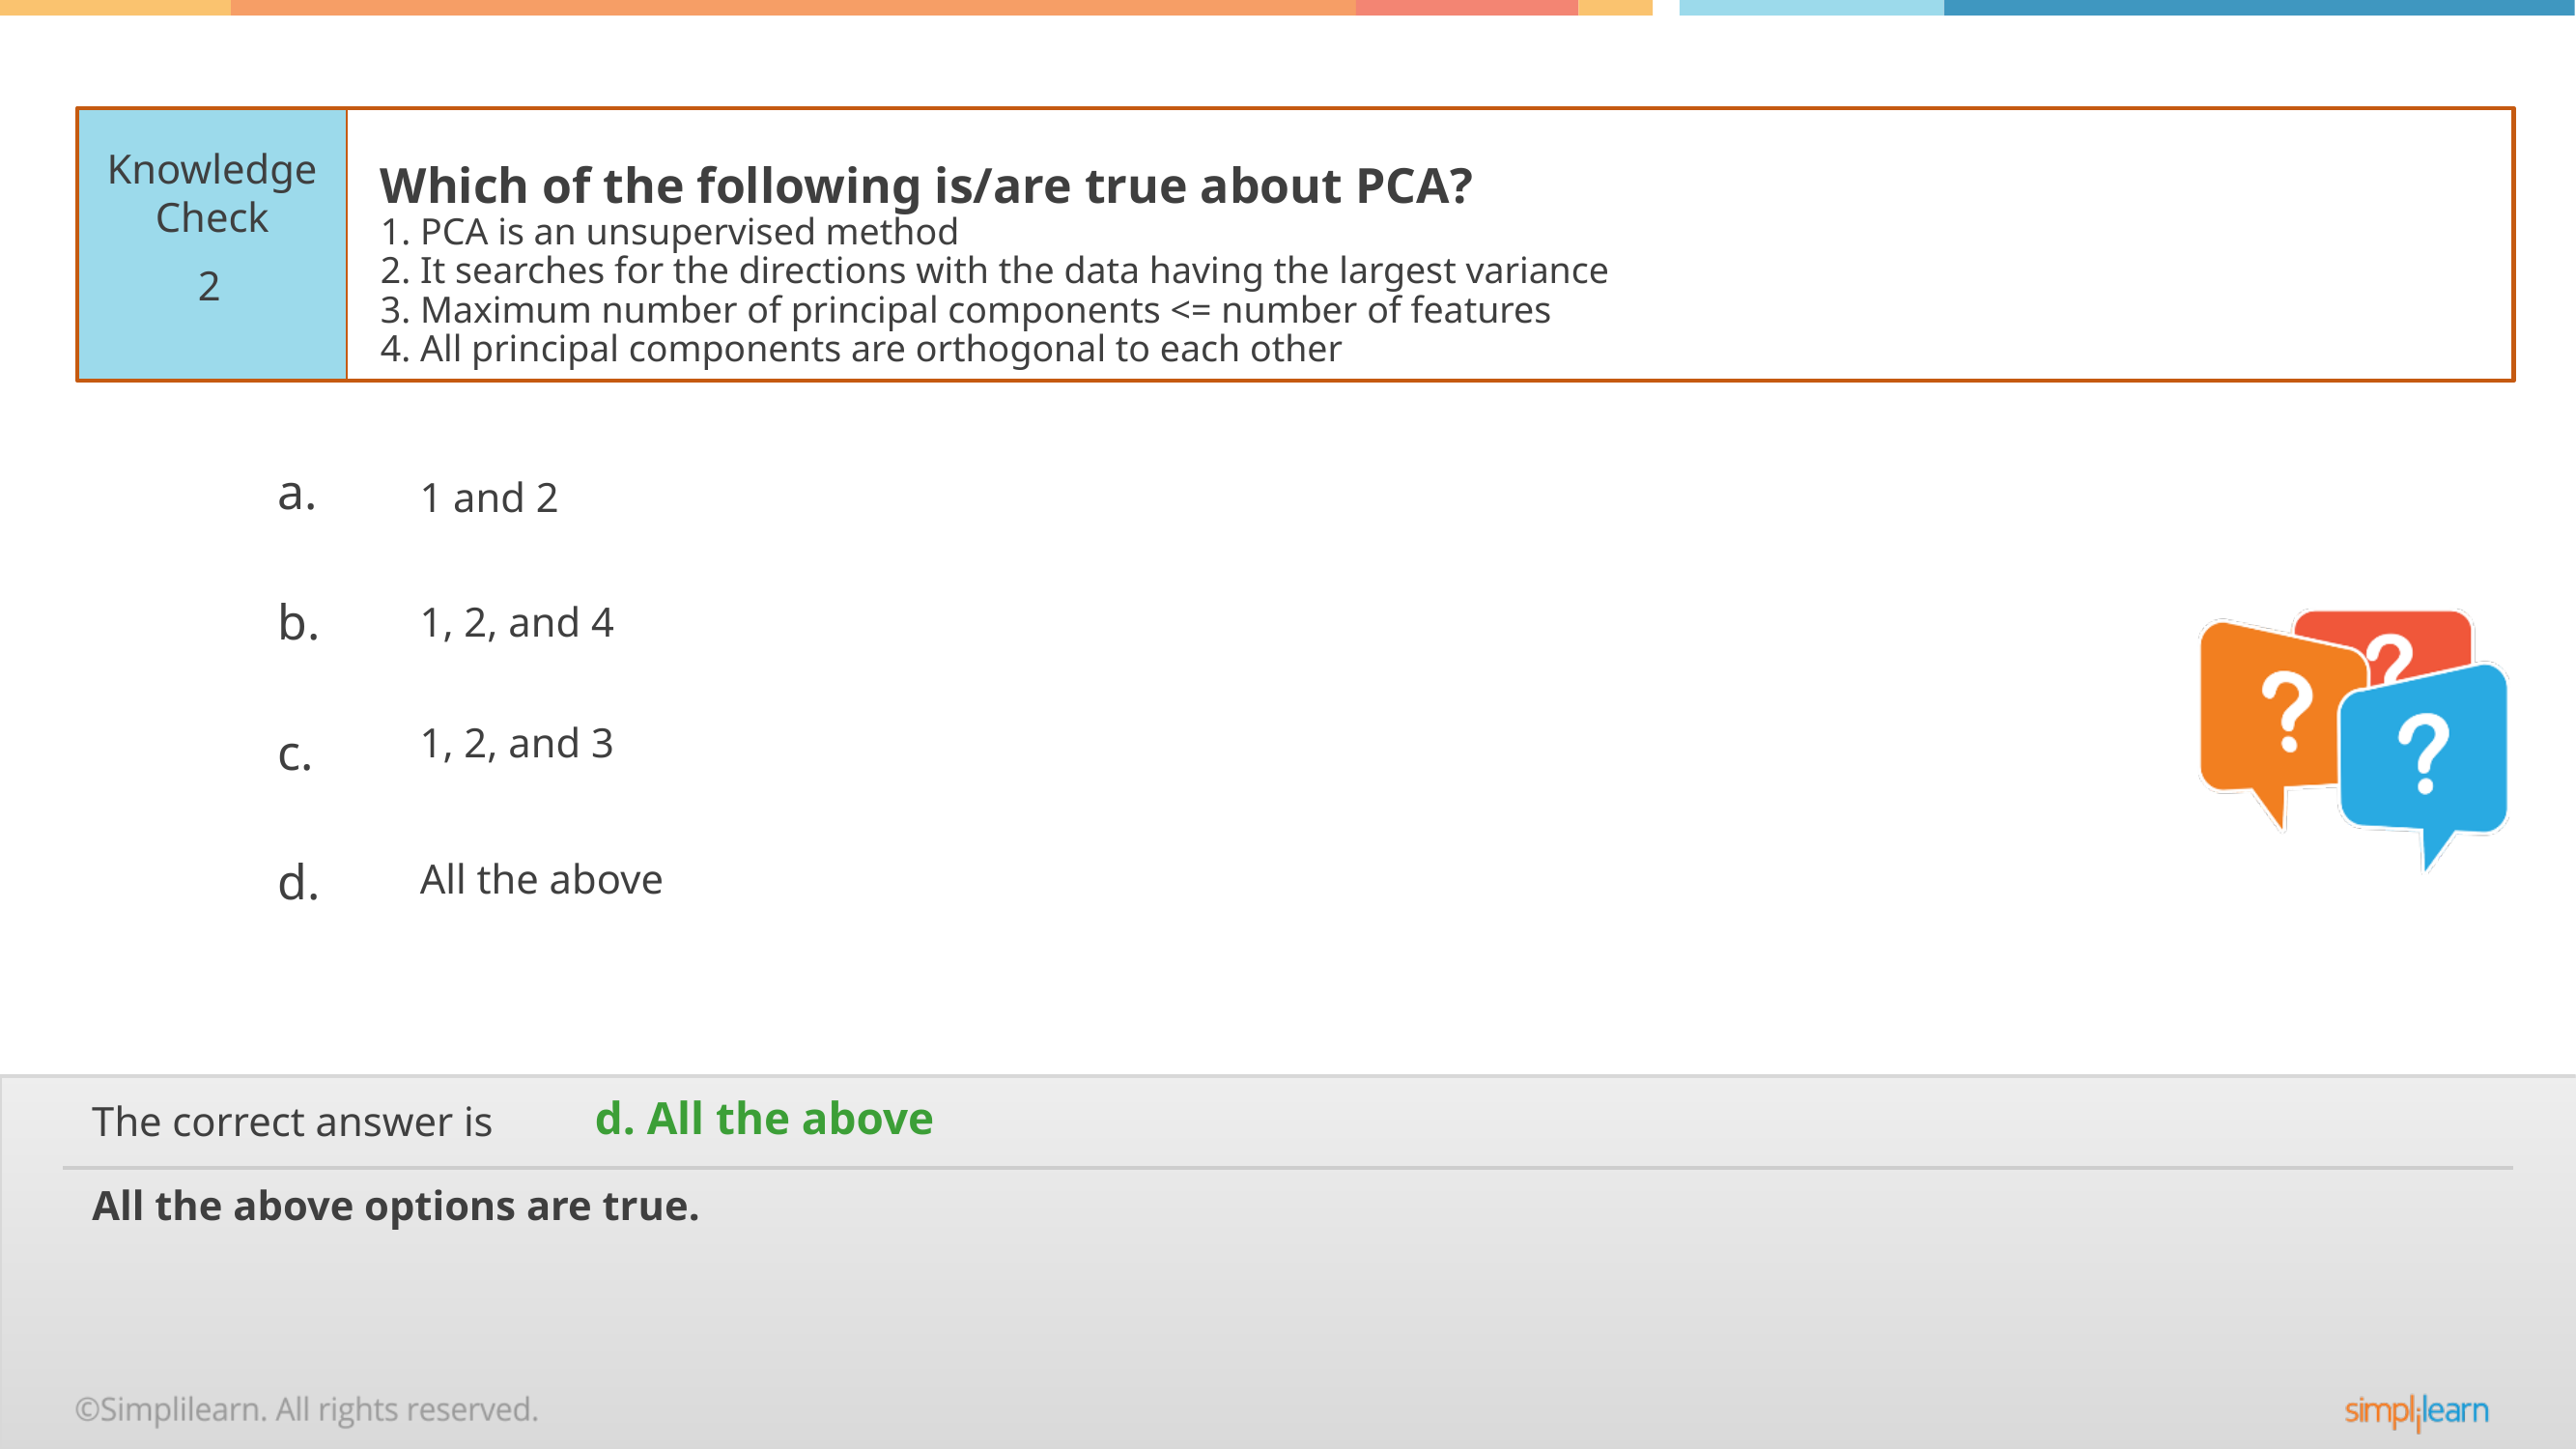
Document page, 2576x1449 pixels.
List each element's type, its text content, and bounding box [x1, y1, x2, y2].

list 2 [75, 245, 344, 331]
text_box 1, 2, and 4 [369, 568, 2152, 680]
text_box 1, 2, and 3 [369, 689, 2152, 801]
picture [2197, 608, 2510, 875]
list d. All the above [580, 1071, 2010, 1170]
list All the above options are true. [77, 1178, 2514, 1390]
list All the above [369, 825, 2152, 937]
text_box 1 and 2 [369, 443, 2152, 555]
list Which of the following is/are true about PCA? 1. PCA is an unsupervised method 2. It searches for the directions with the data having the largest variance 3. Maximum number of principal components <= number of features 4. All principal components are orthogonal to each other [365, 132, 2488, 358]
picture [46, 1313, 2530, 1449]
